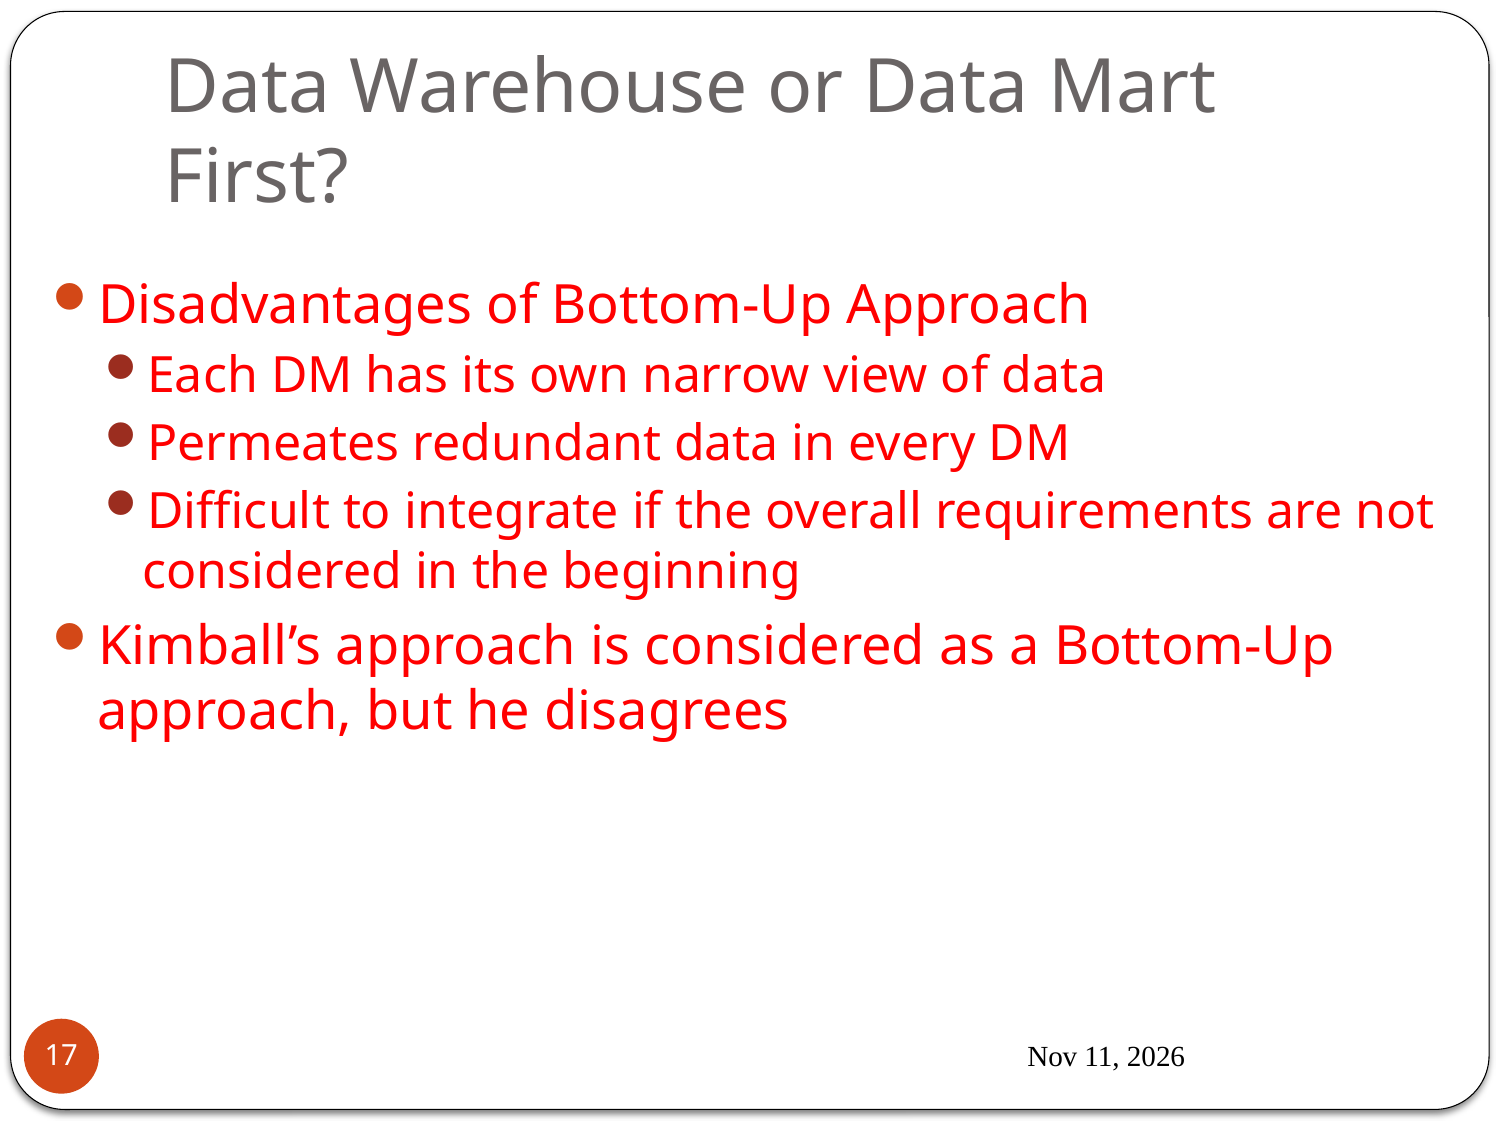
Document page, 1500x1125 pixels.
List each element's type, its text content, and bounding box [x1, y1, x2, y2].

list Disadvantages of Bottom-Up Approach Each DM has its own narrow view of data Permeates redundant data in every DM Difficult to integrate if the overall requirements are not considered in the beginning Kimball’s approach is considered as a Bottom-Up approach, but he disagrees [37, 262, 1500, 1006]
slide_number 17 [23, 1018, 99, 1094]
title Data Warehouse or Data Mart First? [150, 45, 1425, 233]
slide_number 6-Oct-17 [1012, 1015, 1419, 1094]
